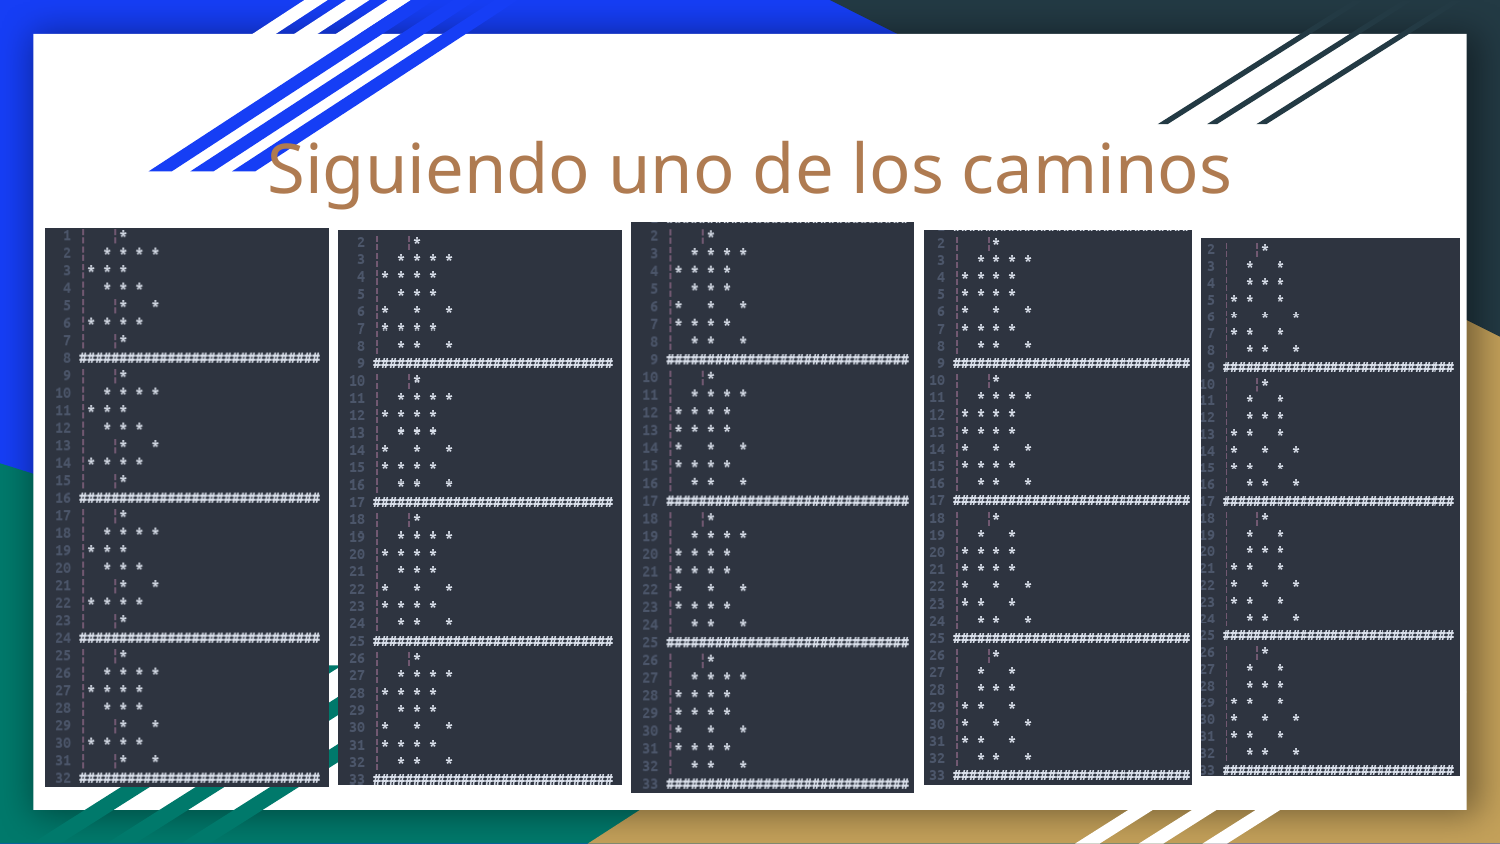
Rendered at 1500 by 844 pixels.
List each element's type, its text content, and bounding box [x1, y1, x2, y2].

picture [631, 222, 915, 793]
picture [45, 228, 329, 787]
picture [923, 229, 1192, 785]
picture [338, 229, 622, 785]
title Siguiendo uno de los caminos [43, 101, 1457, 231]
picture [1201, 238, 1460, 777]
